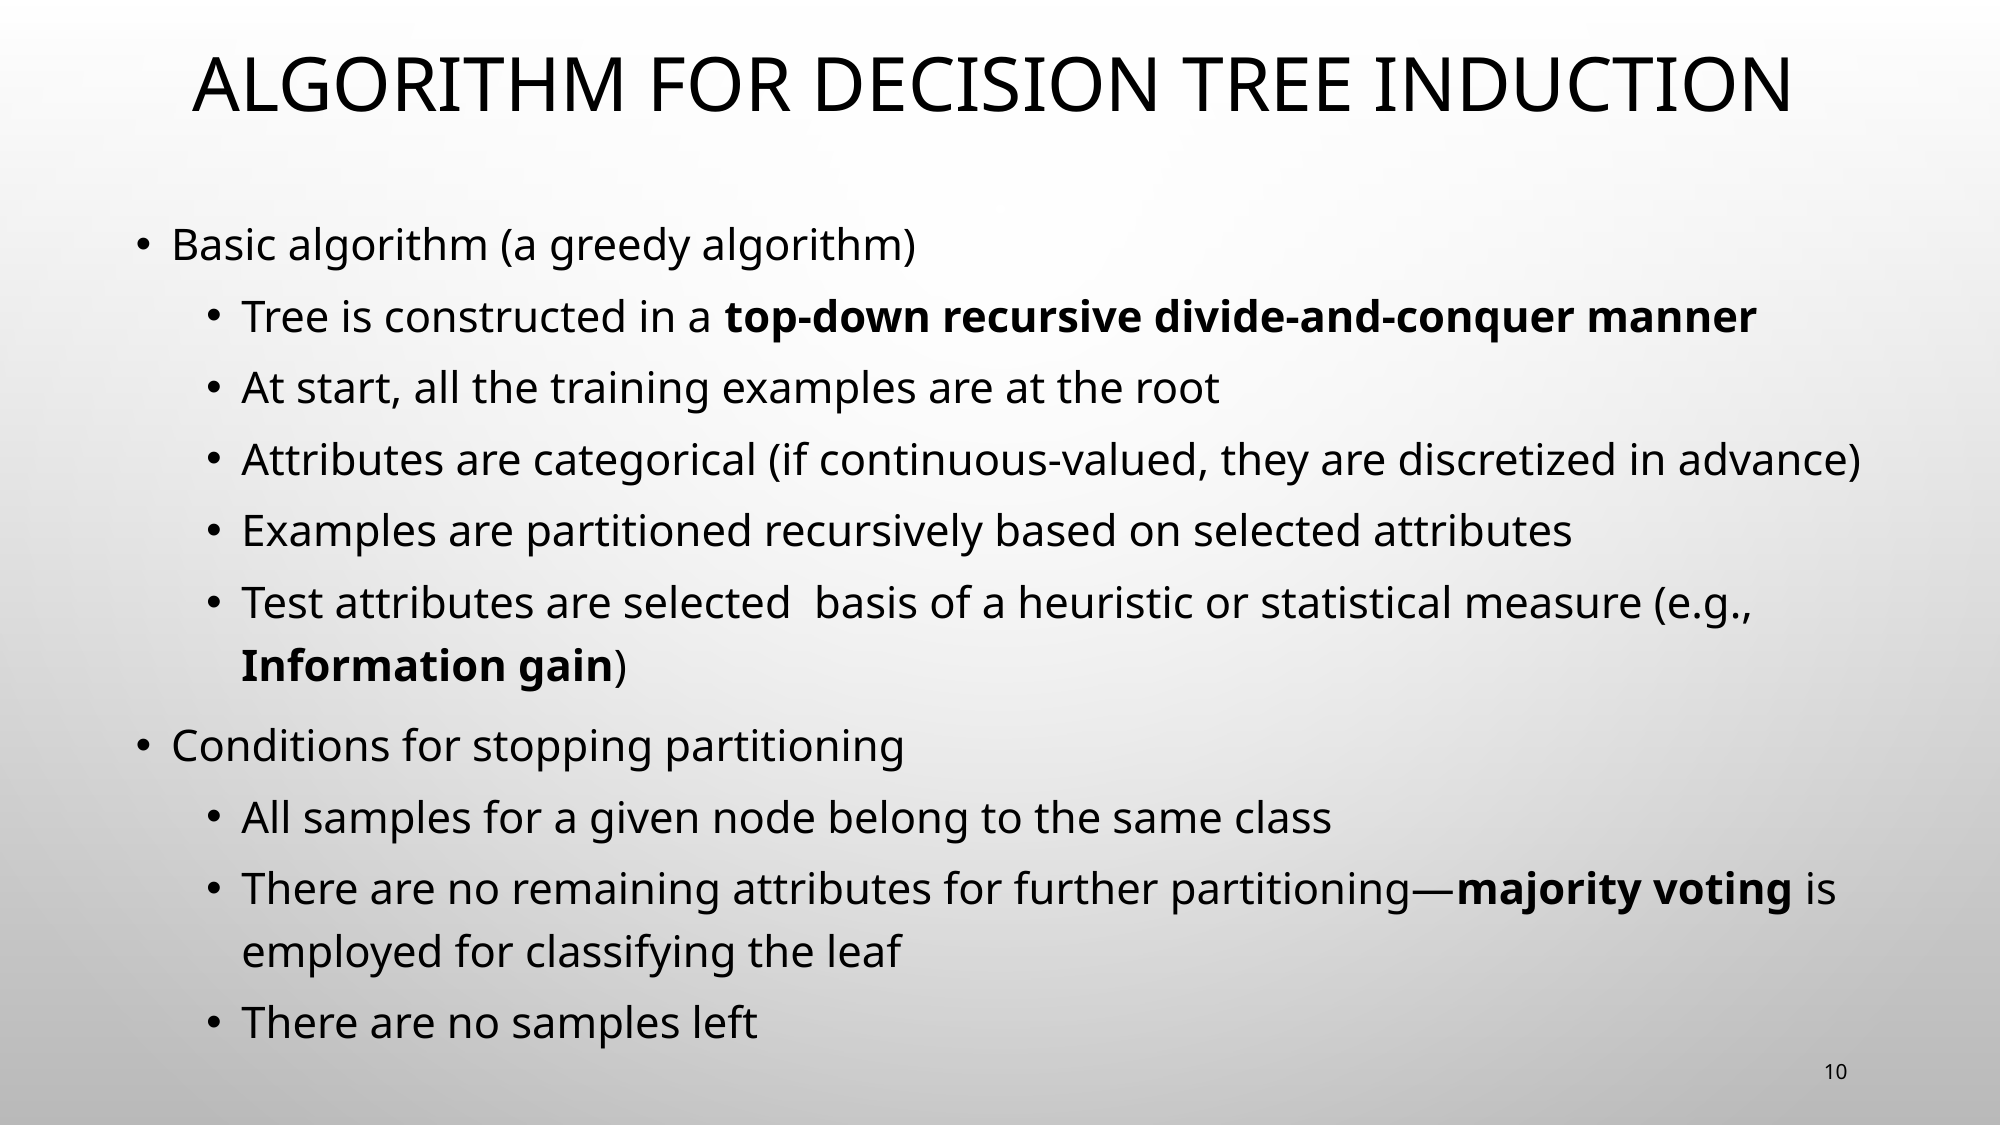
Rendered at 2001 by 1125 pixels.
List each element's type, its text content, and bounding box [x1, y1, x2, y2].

slide_number 10 [1412, 1042, 1863, 1103]
picture [0, 0, 2000, 1125]
title Algorithm for Decision Tree Induction [103, 24, 1886, 150]
list Basic algorithm (a greedy algorithm) Tree is constructed in a top-down recursive divide-and-conquer manner At start, all the training examples are at the root Attributes are categorical (if continuous-valued, they are discretized in advance) Examples are partitioned recursively based on selected attributes Test attributes are selected basis of a heuristic or statistical measure (e.g., Information gain) Conditions for stopping partitioning All samples for a given node belong to the same class There are no remaining attributes for further partitioning—majority voting is employed for classifying the leaf There are no samples left [120, 199, 1915, 1073]
